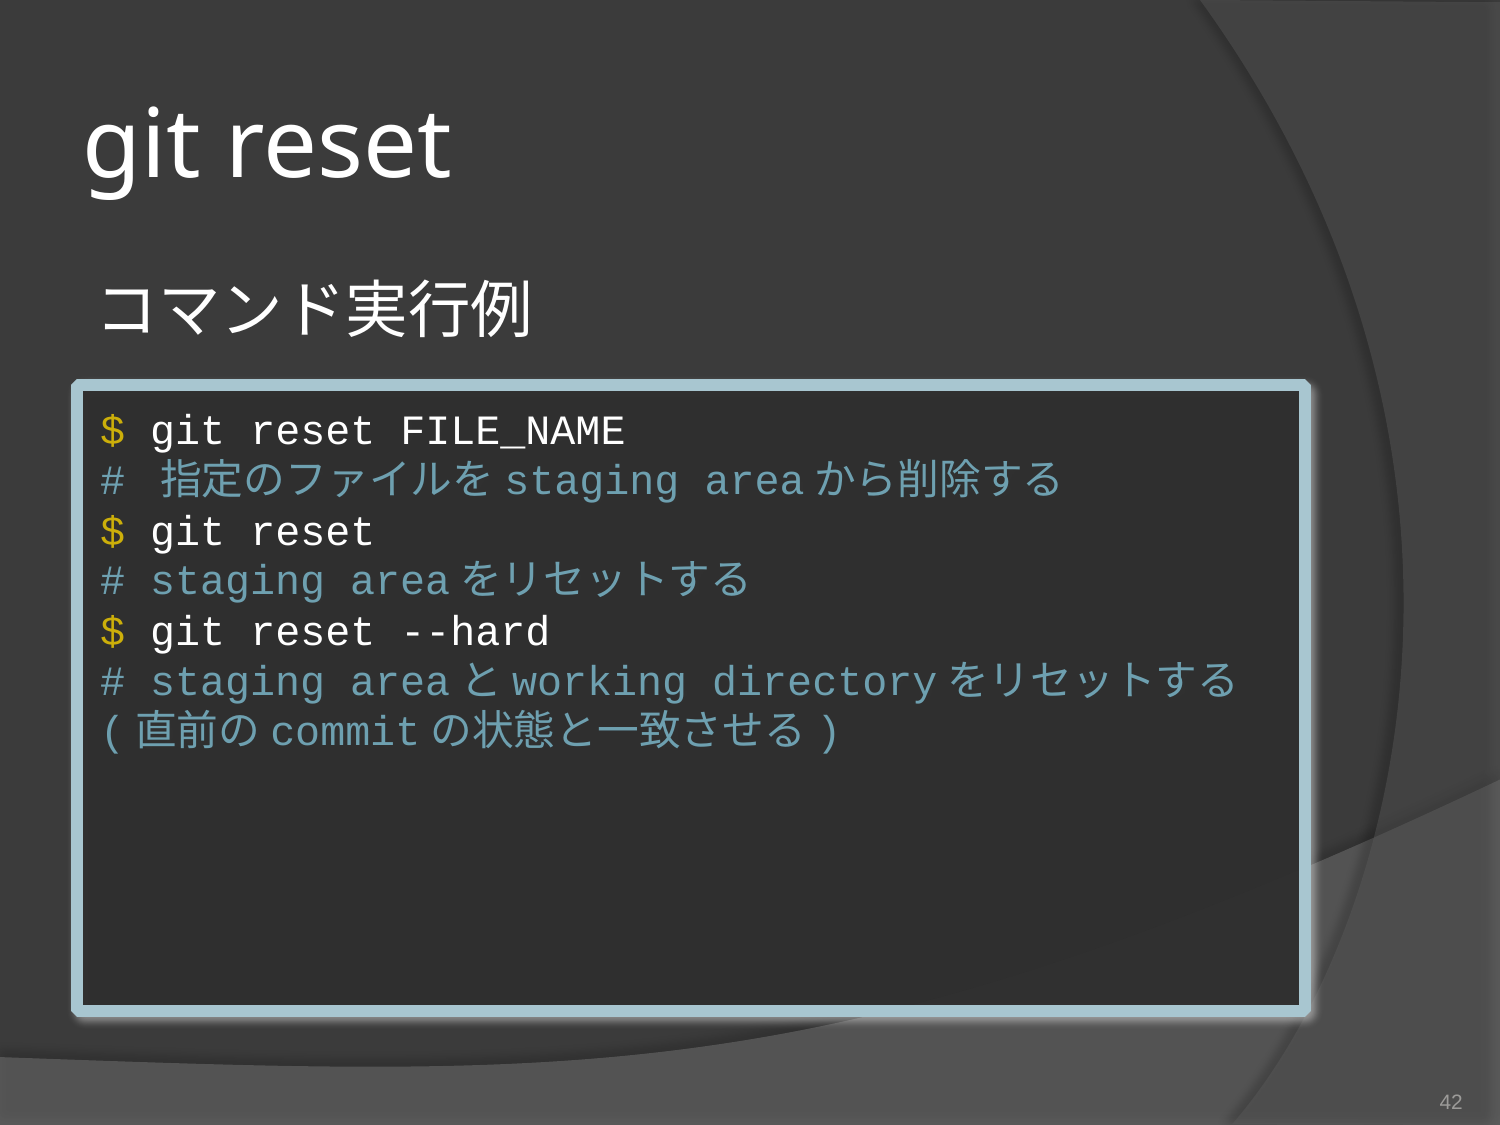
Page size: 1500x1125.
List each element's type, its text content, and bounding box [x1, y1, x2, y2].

title git reset [75, 45, 1300, 233]
list コマンド実行例 [75, 262, 1300, 384]
slide_number 42 [1337, 1053, 1463, 1114]
text_box $ git reset FILE_NAME # 指定のファイルをstaging areaから削除する $ git reset # staging areaをリセットする $ git reset --hard # staging areaとworking directoryをリセットする(直前のcommitの状態と一致させる) [75, 384, 1307, 1013]
